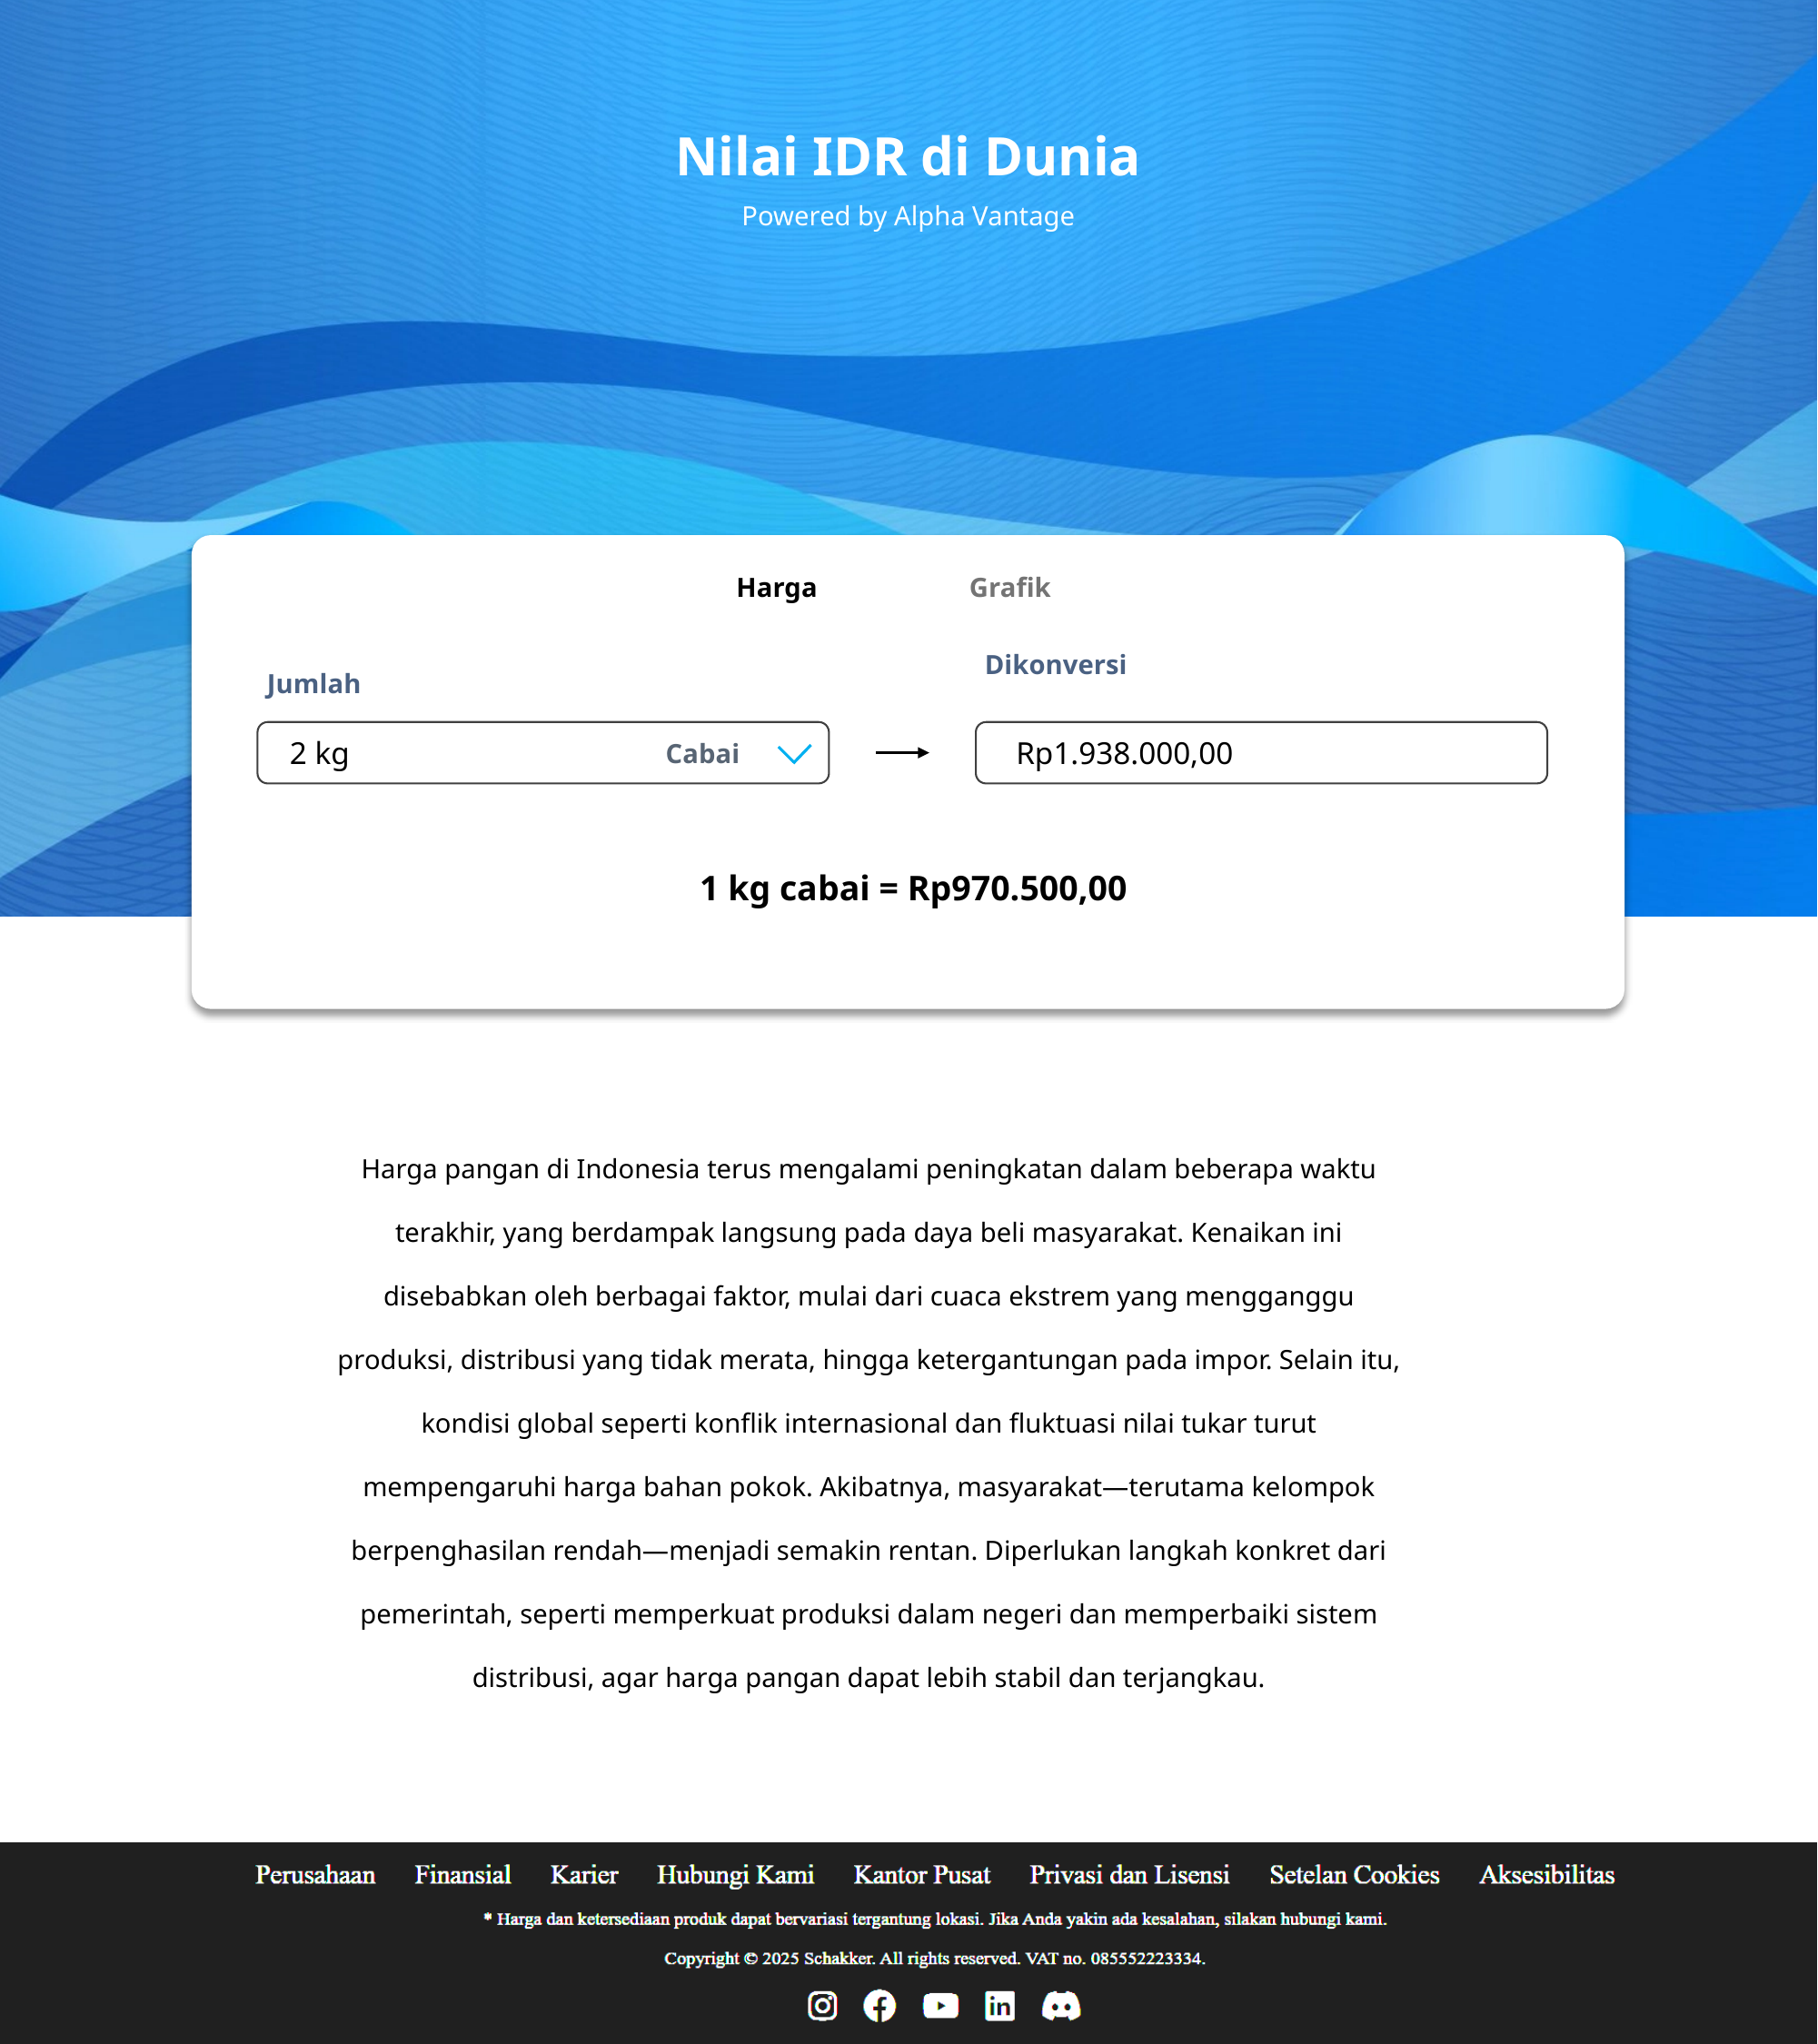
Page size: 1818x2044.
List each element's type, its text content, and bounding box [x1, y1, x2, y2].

picture [0, 1842, 1817, 2044]
picture [0, 0, 1817, 918]
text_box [191, 534, 1625, 1010]
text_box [778, 746, 792, 763]
text_box Harga pangan di Indonesia terus mengalami peningkatan dalam beberapa waktu terakhir, yang berdampak langsung pada daya beli masyarakat. Kenaikan ini disebabkan oleh berbagai faktor, mulai dari cuaca ekstrem yang mengganggu produksi, distribusi yang tidak merata, hingga ketergantungan pada impor. Selain itu, kondisi global seperti konflik internasional dan fluktuasi nilai tukar turut mempengaruhi harga bahan pokok. Akibatnya, masyarakat—terutama kelompok berpenghasilan rendah—menjadi semakin rentan. Diperlukan langkah konkret dari pemerintah, seperti memperkuat produksi dalam negeri dan memperbaiki sistem distribusi, agar harga pangan dapat lebih stabil dan terjangkau. [314, 1114, 1425, 1700]
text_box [792, 744, 812, 764]
